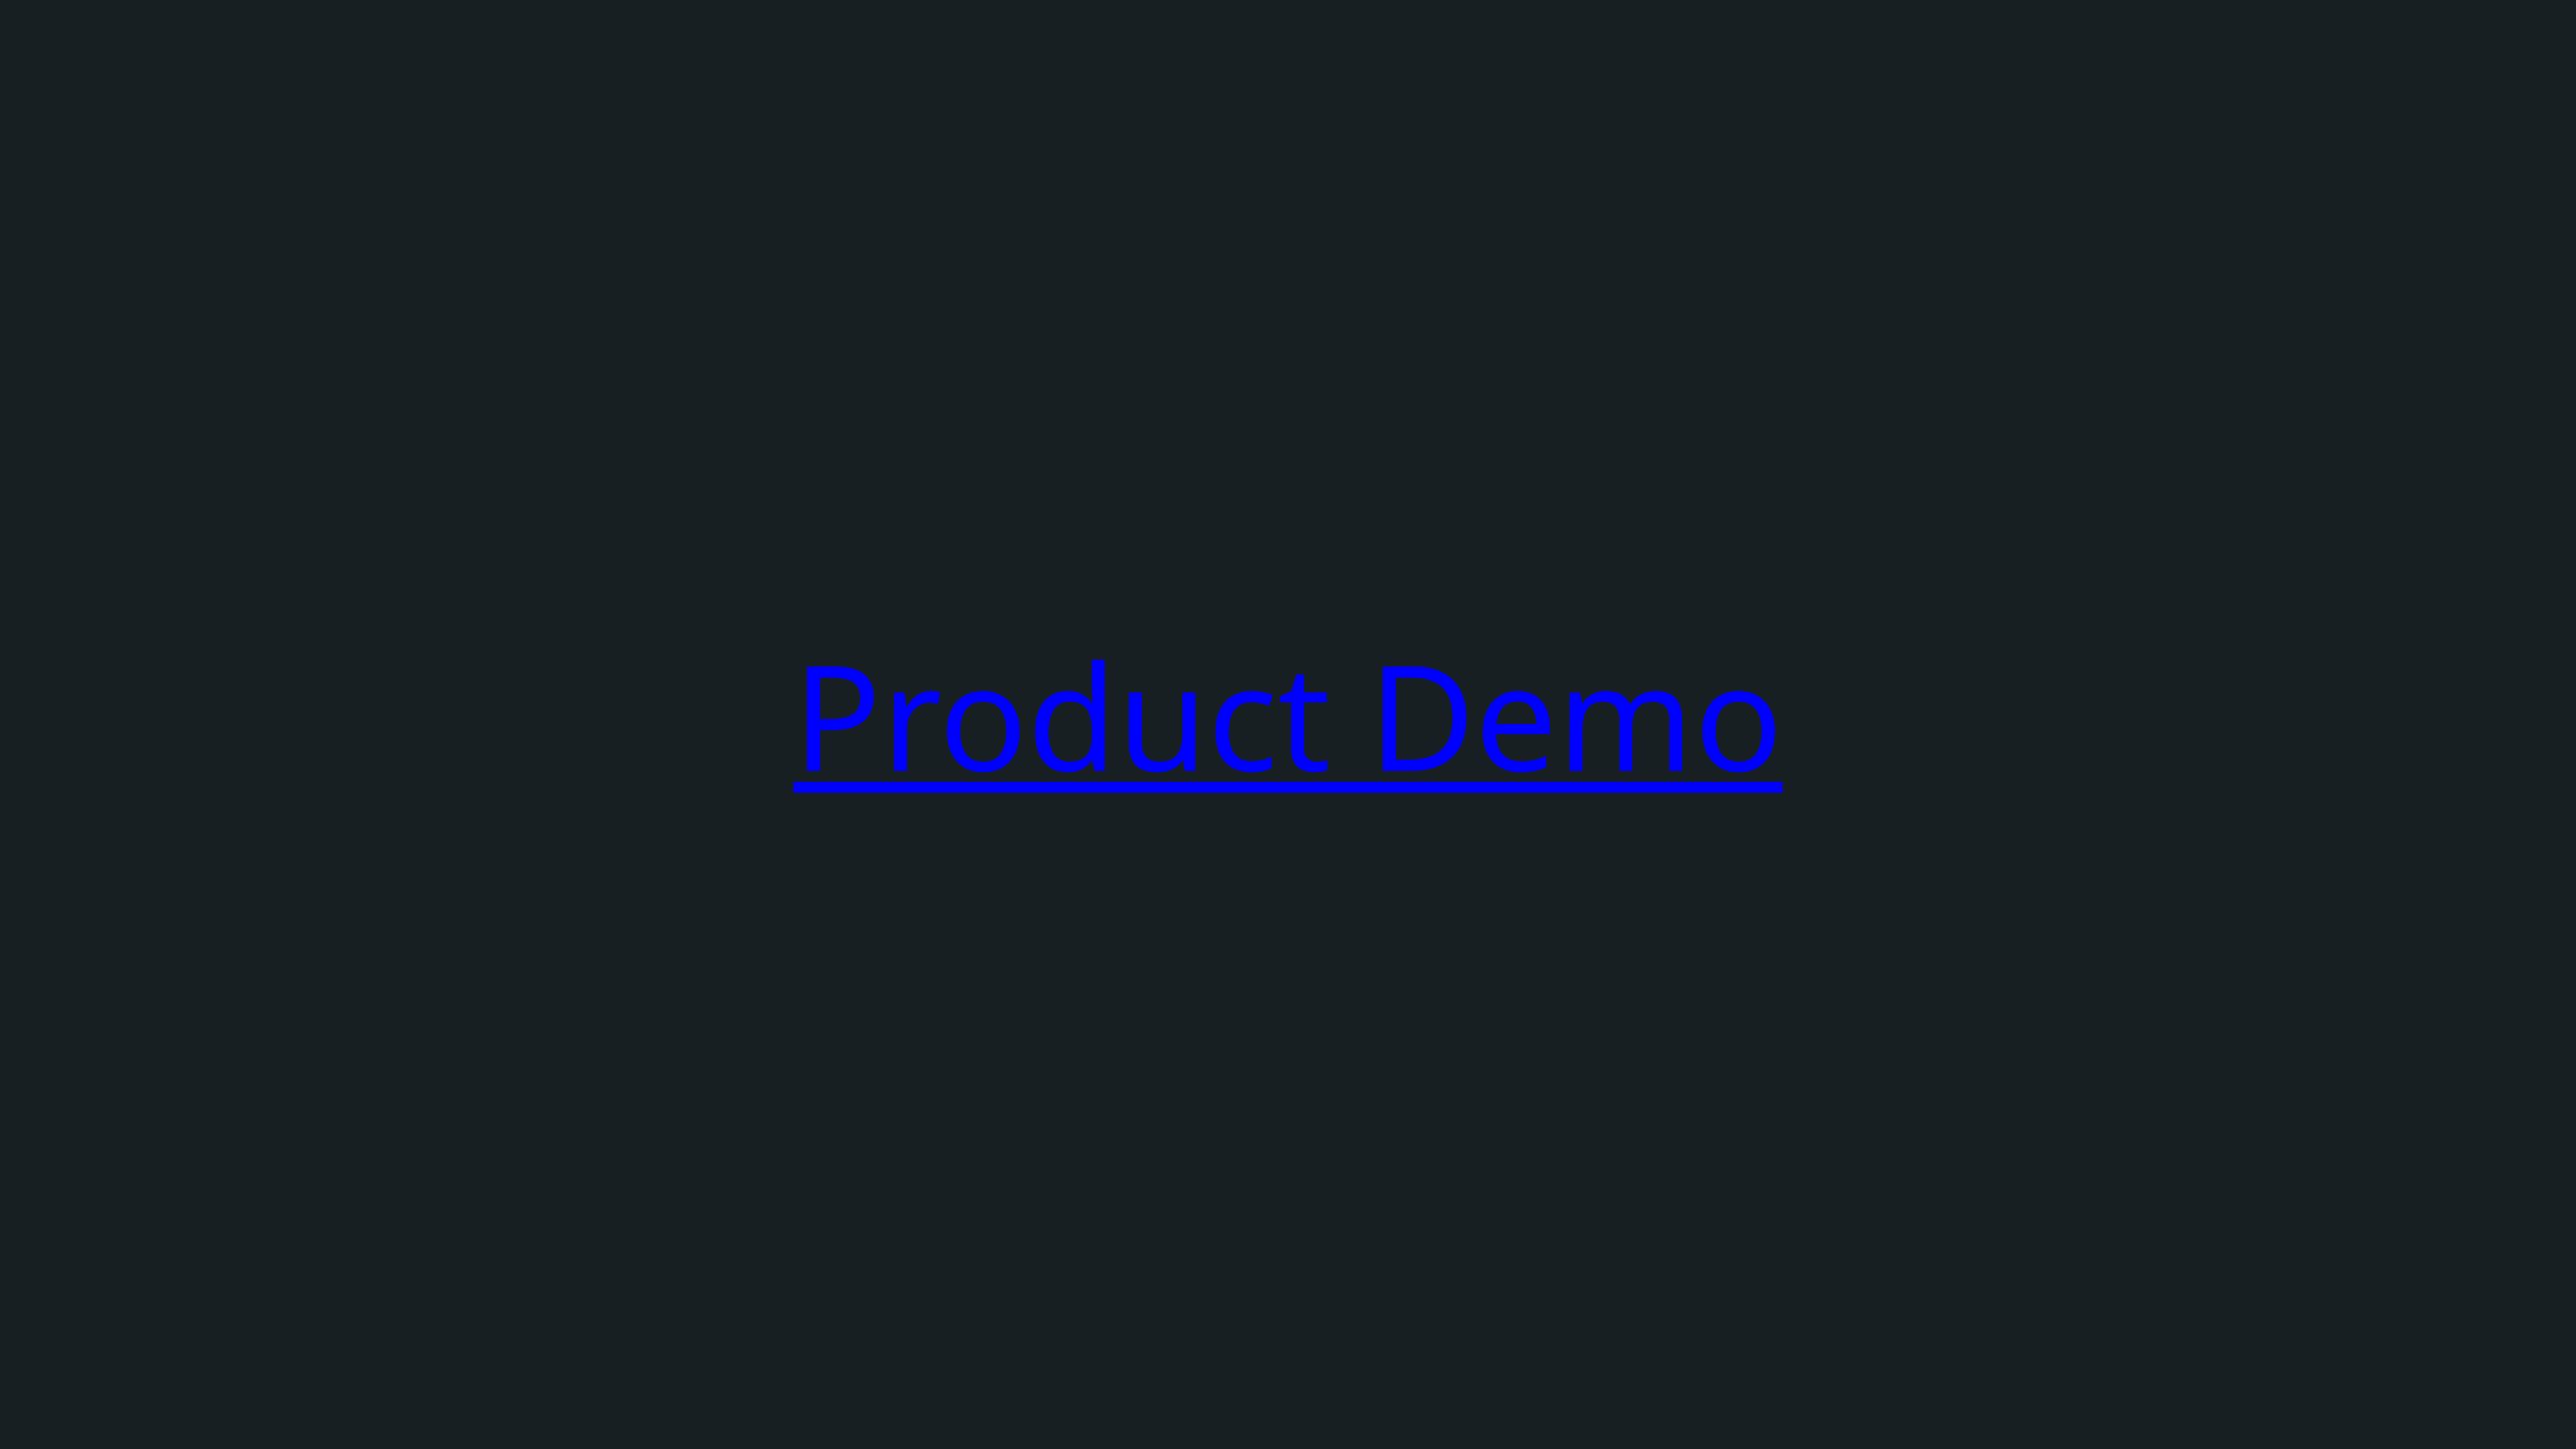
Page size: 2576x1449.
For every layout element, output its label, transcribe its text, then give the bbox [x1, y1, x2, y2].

text_box Product Demo [785, 617, 1790, 832]
